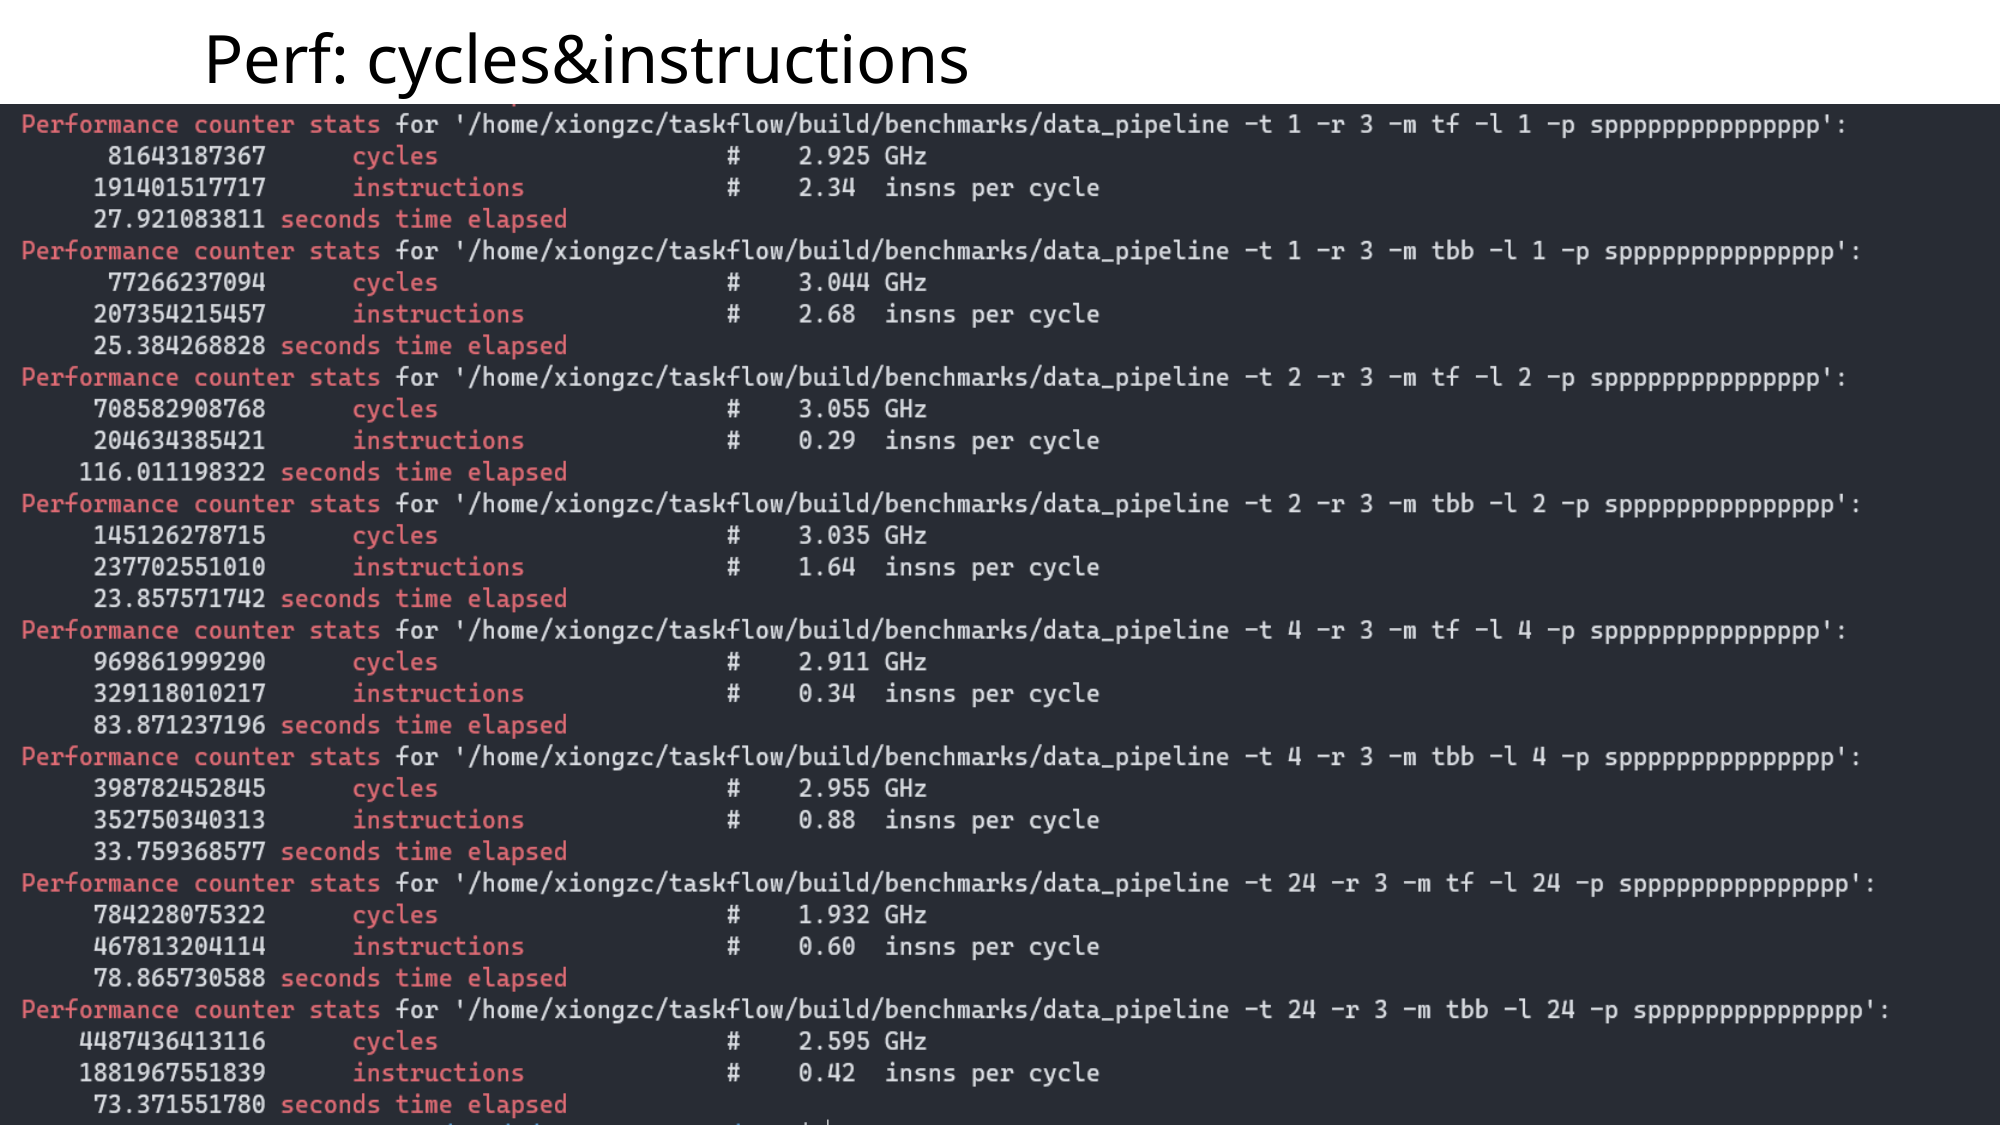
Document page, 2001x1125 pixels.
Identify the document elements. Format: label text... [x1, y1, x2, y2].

title Perf: cycles&instructions [188, 0, 1689, 104]
picture [0, 104, 2000, 1125]
